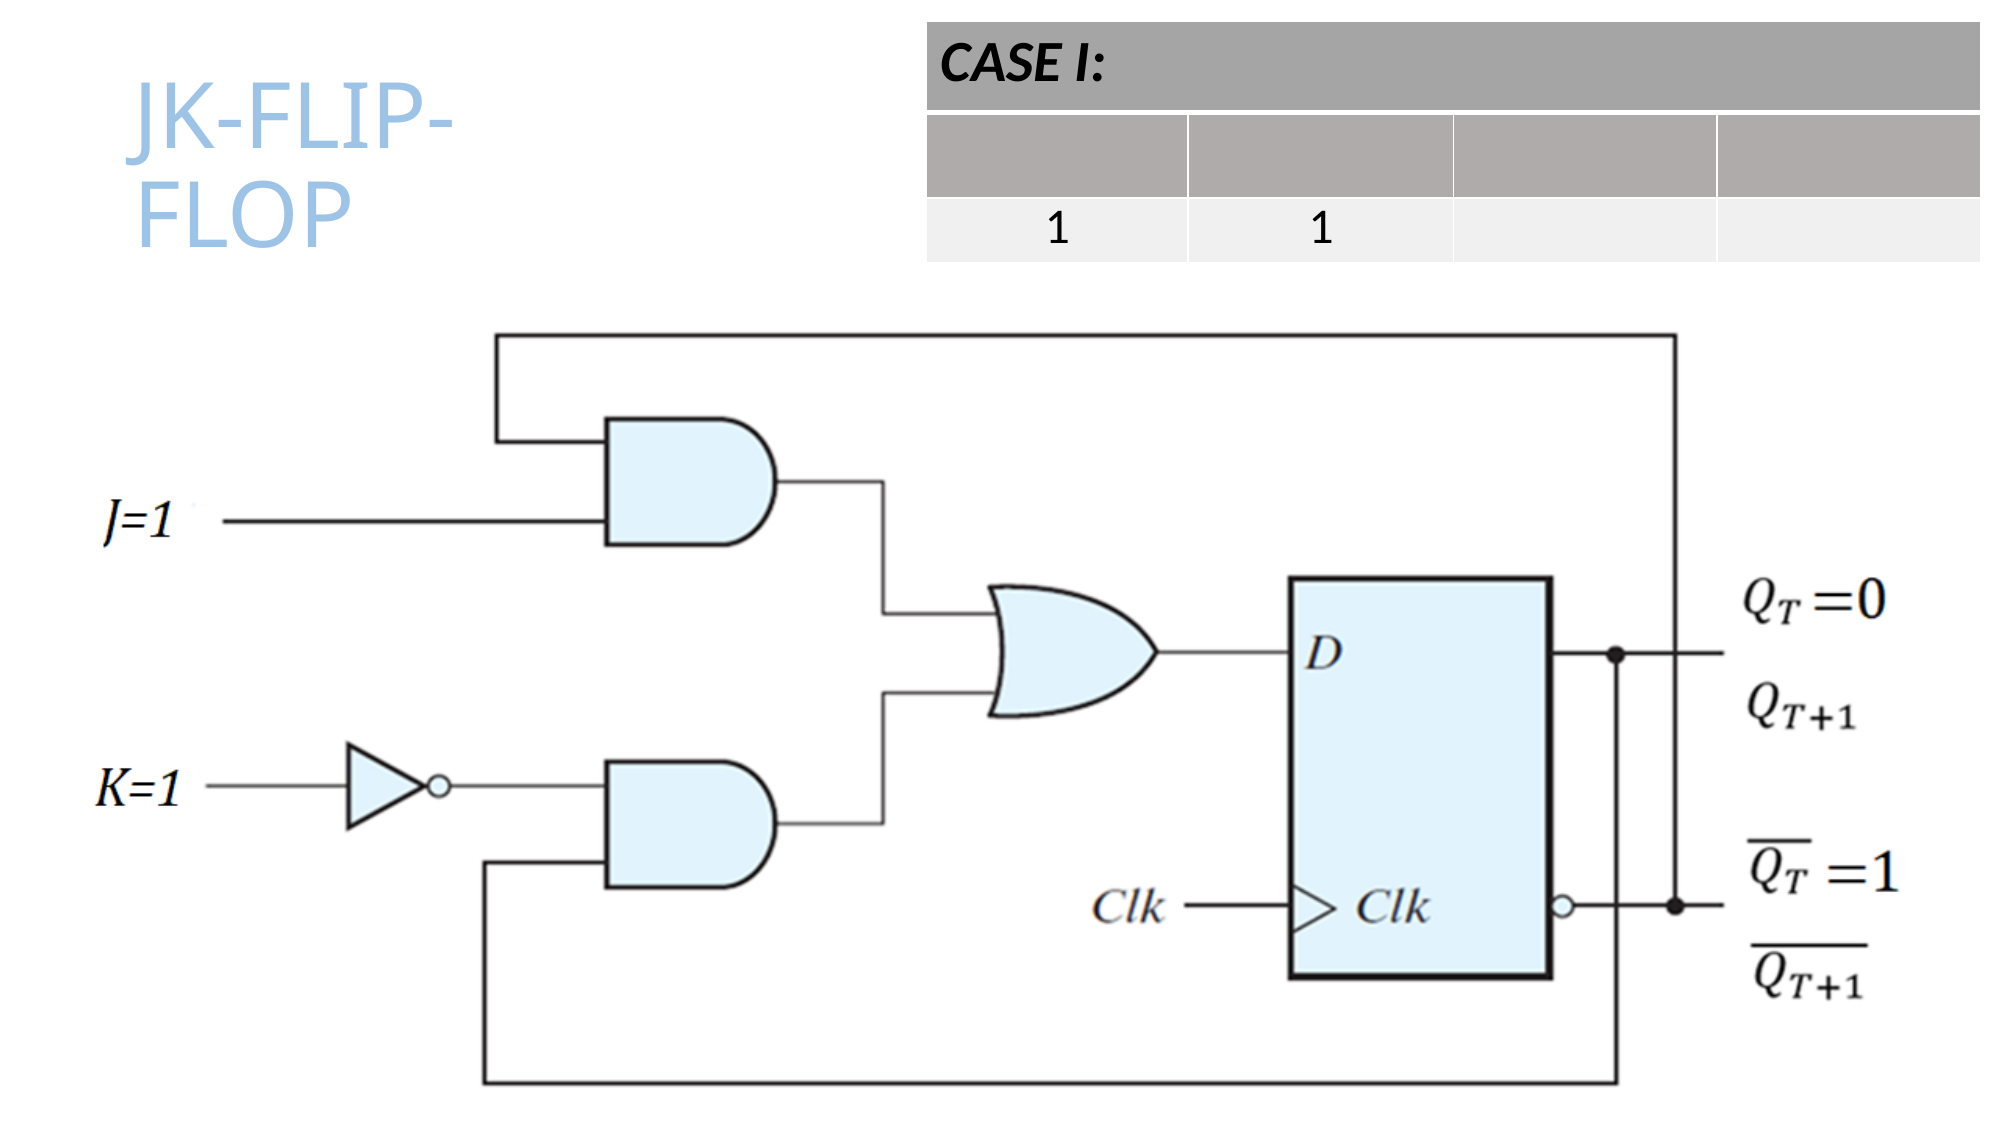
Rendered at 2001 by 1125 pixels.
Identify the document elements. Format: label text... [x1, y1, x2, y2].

title JK-FLIP-FLOP [118, 59, 623, 278]
picture [71, 323, 1904, 1090]
